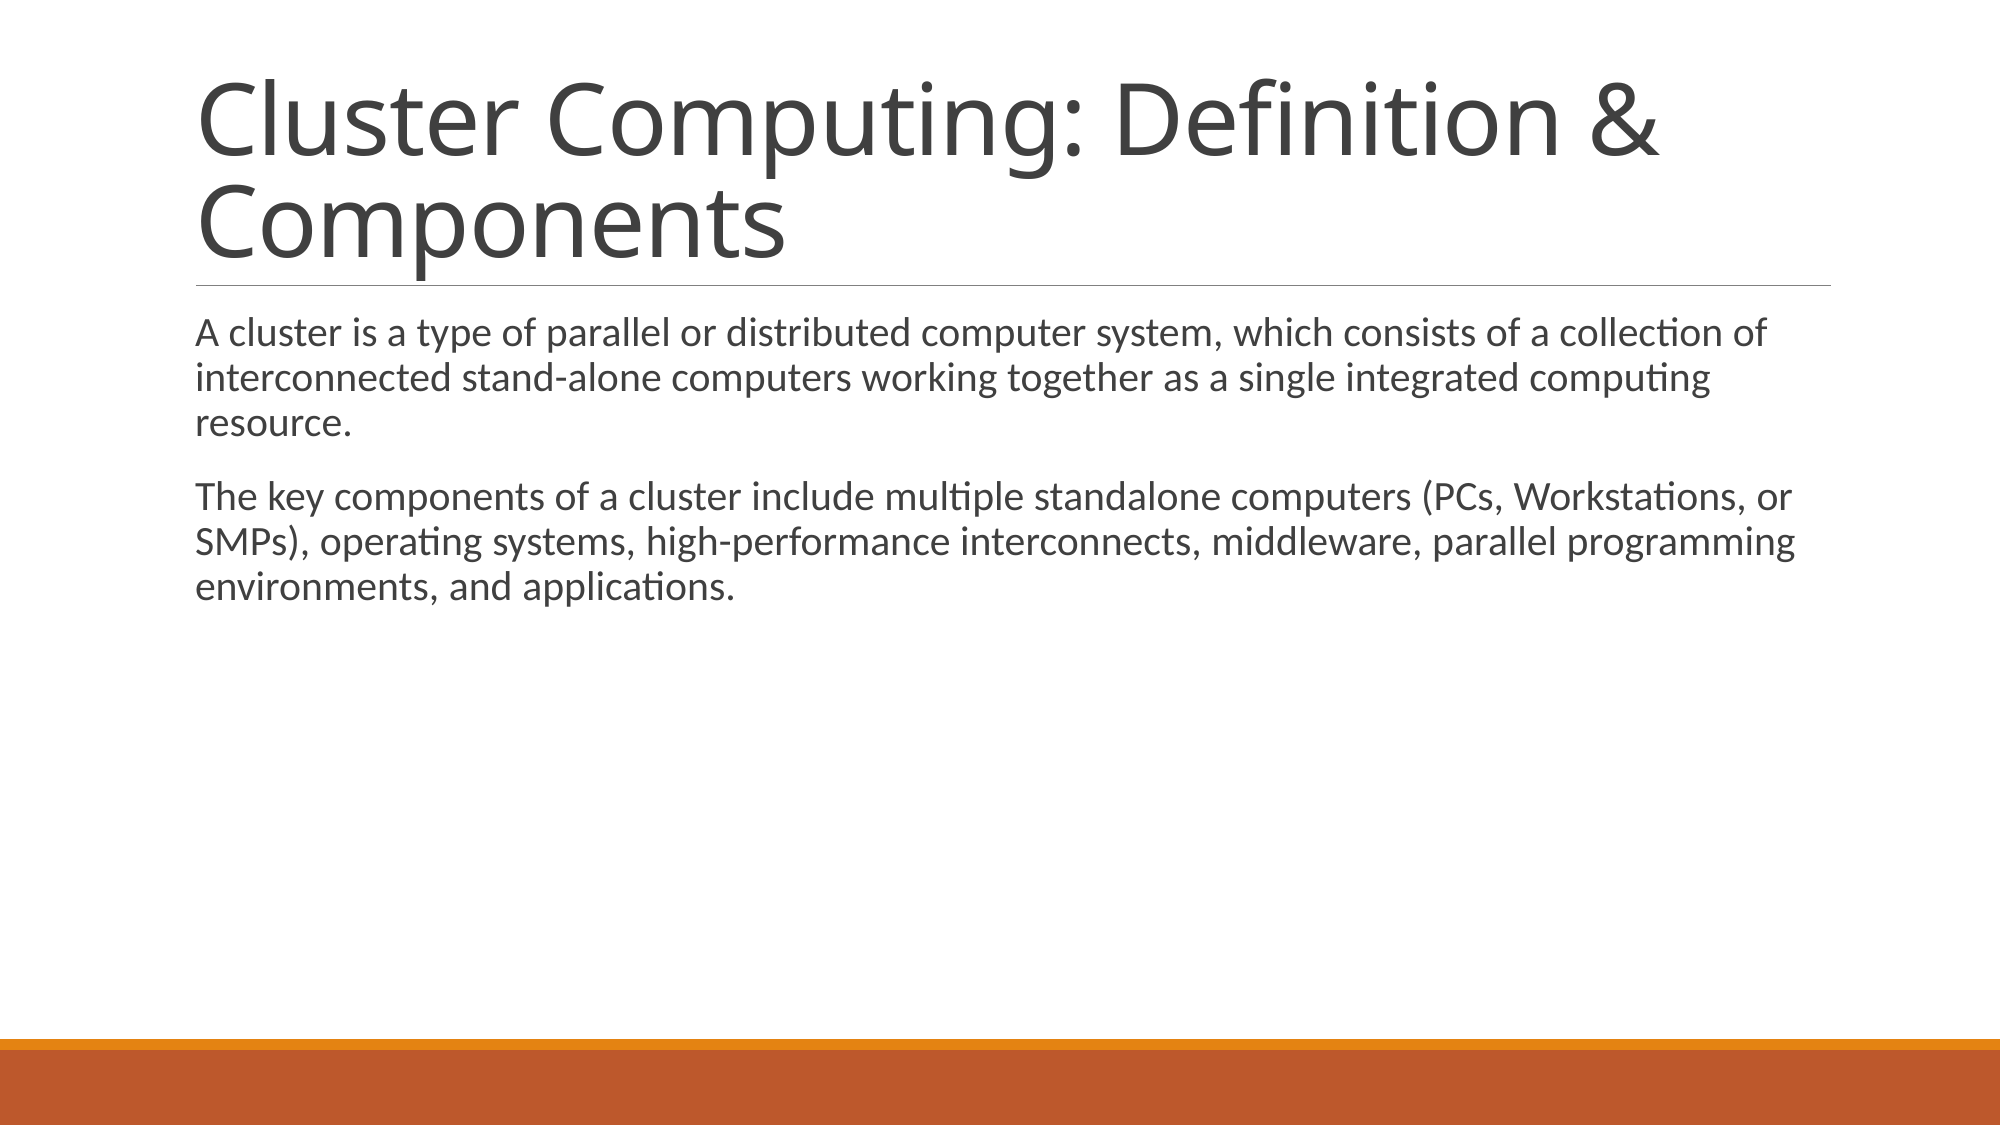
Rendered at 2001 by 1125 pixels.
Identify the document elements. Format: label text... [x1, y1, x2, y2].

title Cluster Computing: Definition & Components [180, 47, 1830, 285]
list A cluster is a type of parallel or distributed computer system, which consists of a collection of interconnected stand-alone computers working together as a single integrated computing resource. The key components of a cluster include multiple standalone computers (PCs, Workstations, or SMPs), operating systems, high-performance interconnects, middleware, parallel programming environments, and applications. [180, 302, 1830, 963]
